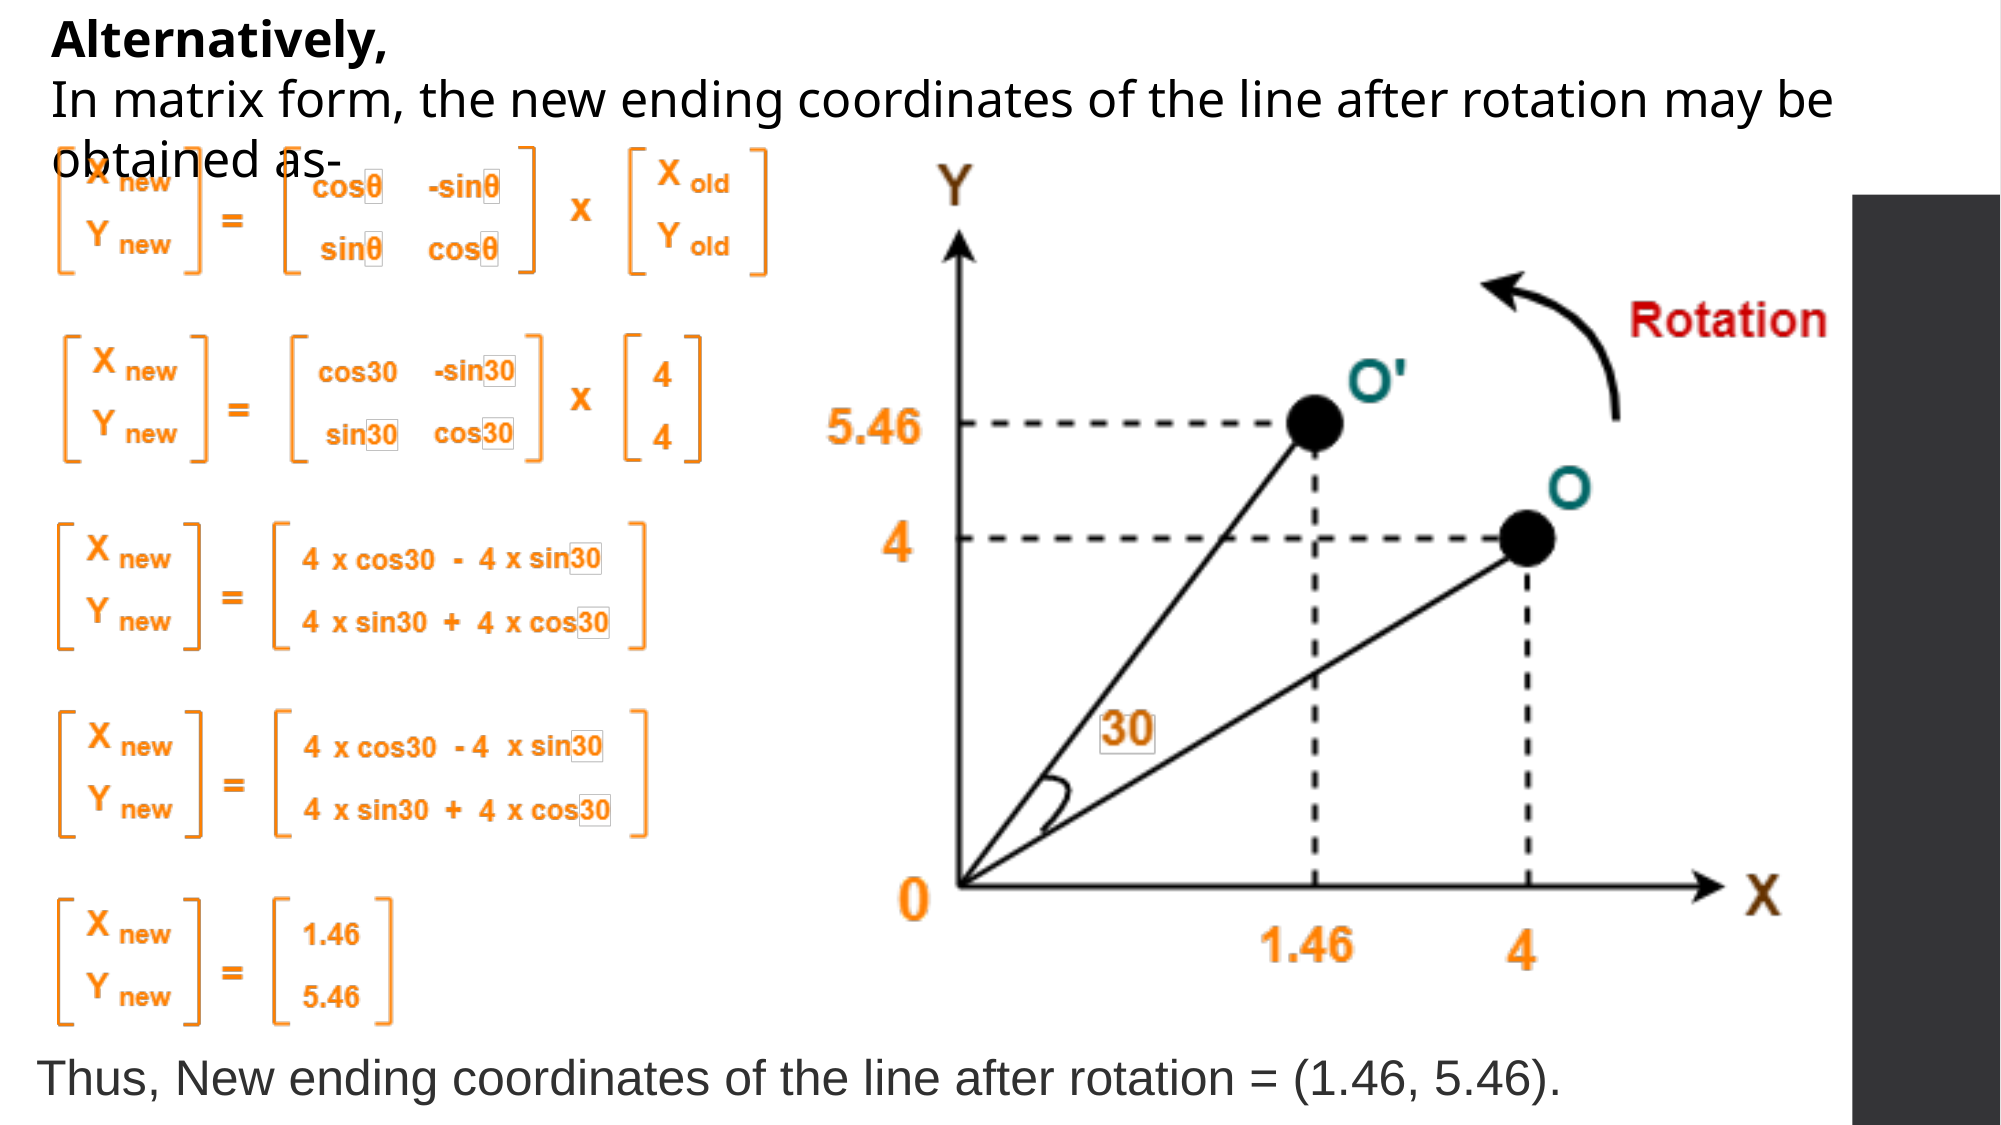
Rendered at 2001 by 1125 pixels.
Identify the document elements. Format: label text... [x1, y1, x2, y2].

picture [57, 146, 770, 1029]
text_box Alternatively, In matrix form, the new ending coordinates of the line after rotation may be obtained as- [36, 0, 2000, 195]
text_box Thus, New ending coordinates of the line after rotation = (1.46, 5.46). [21, 1038, 1595, 1114]
picture [807, 146, 1873, 982]
